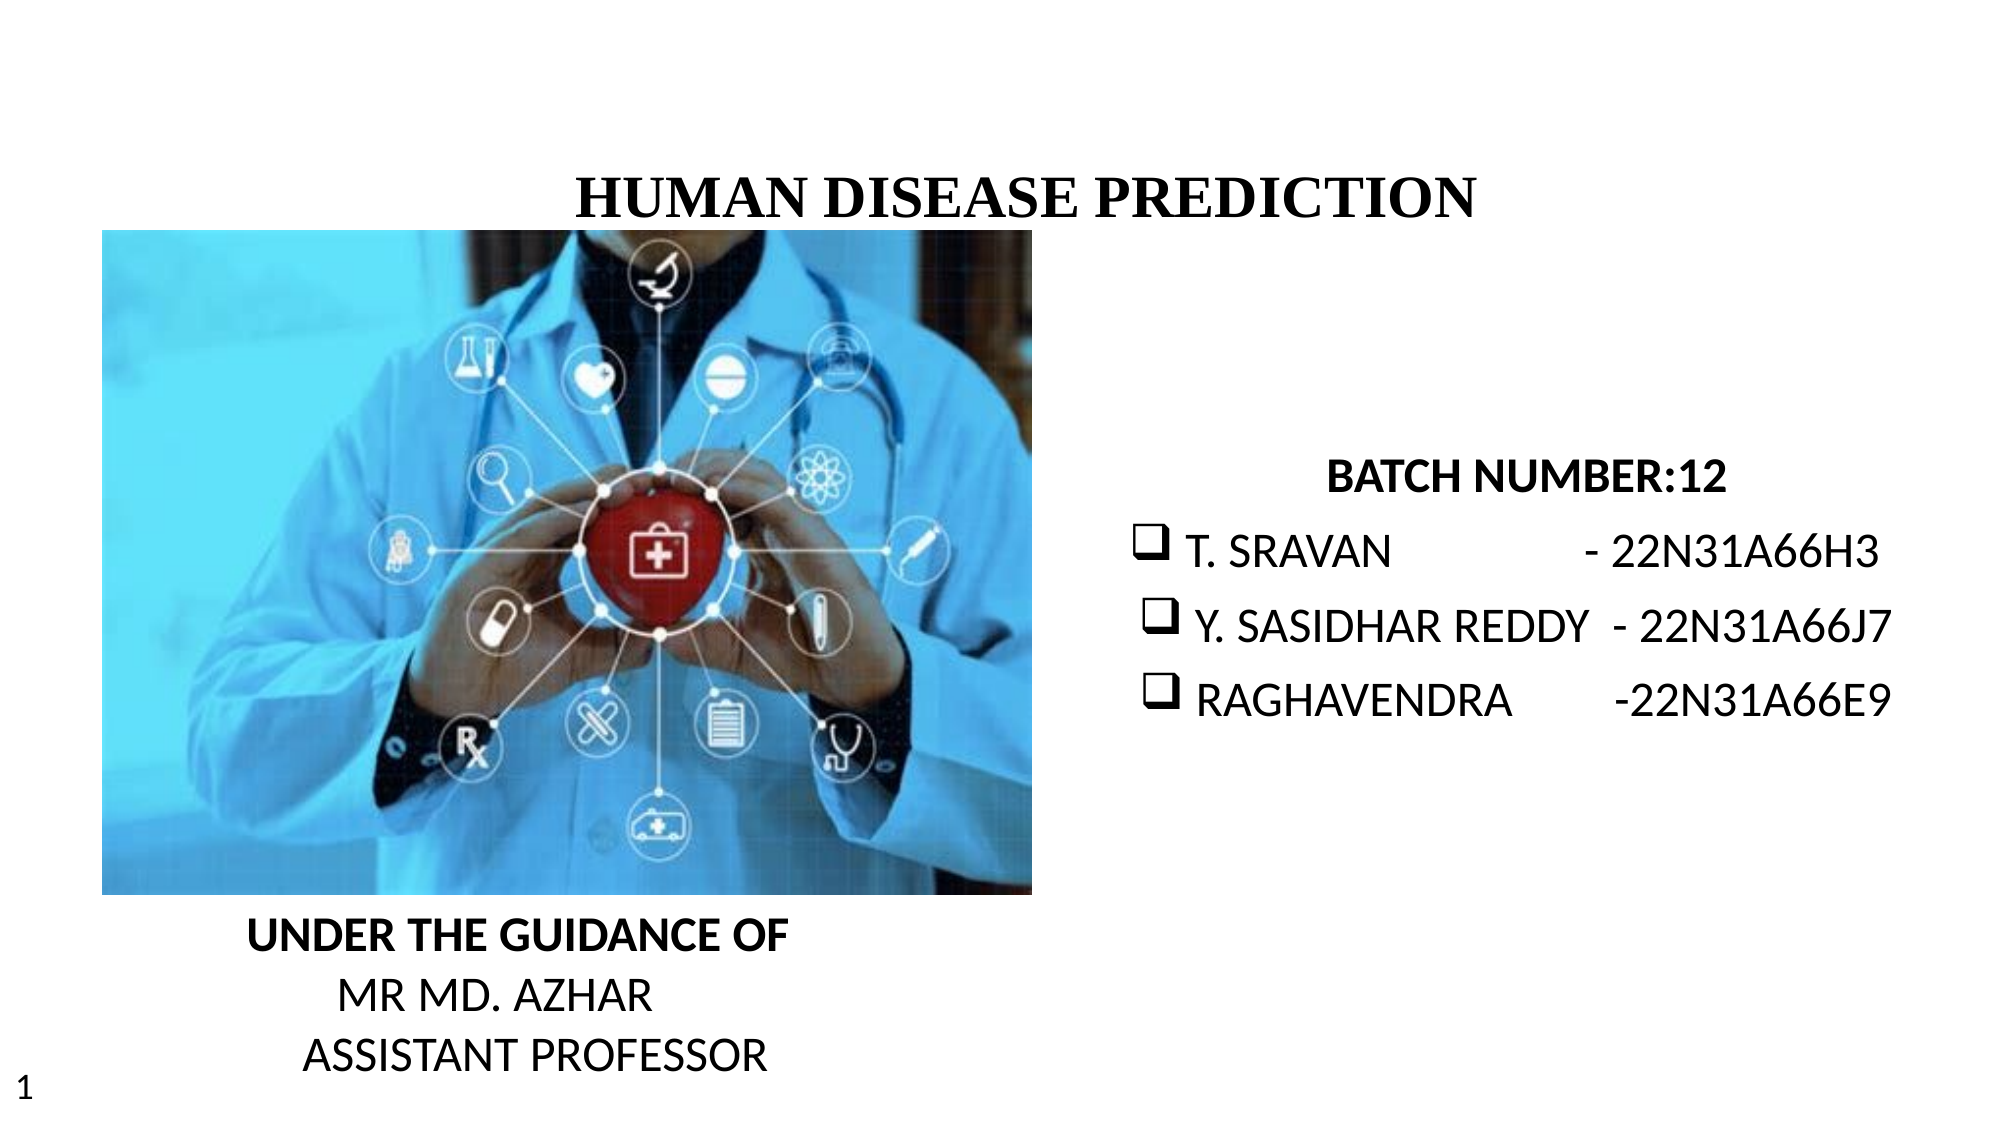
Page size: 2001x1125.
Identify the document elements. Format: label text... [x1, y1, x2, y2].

title HUMAN DISEASE PREDICTION [62, 156, 1976, 303]
subtitle BATCH NUMBER:12 T. SRAVAN - 22N31A66H3 Y. SASIDHAR REDDY - 22N31A66J7 RAGHAVENDRA -22N31A66E9 [1032, 441, 2000, 895]
text_box 1 [0, 1054, 63, 1115]
picture [102, 230, 1032, 895]
text_box UNDER THE GUIDANCE OF MR MD. AZHAR ASSISTANT PROFESSOR [62, 894, 1093, 1075]
